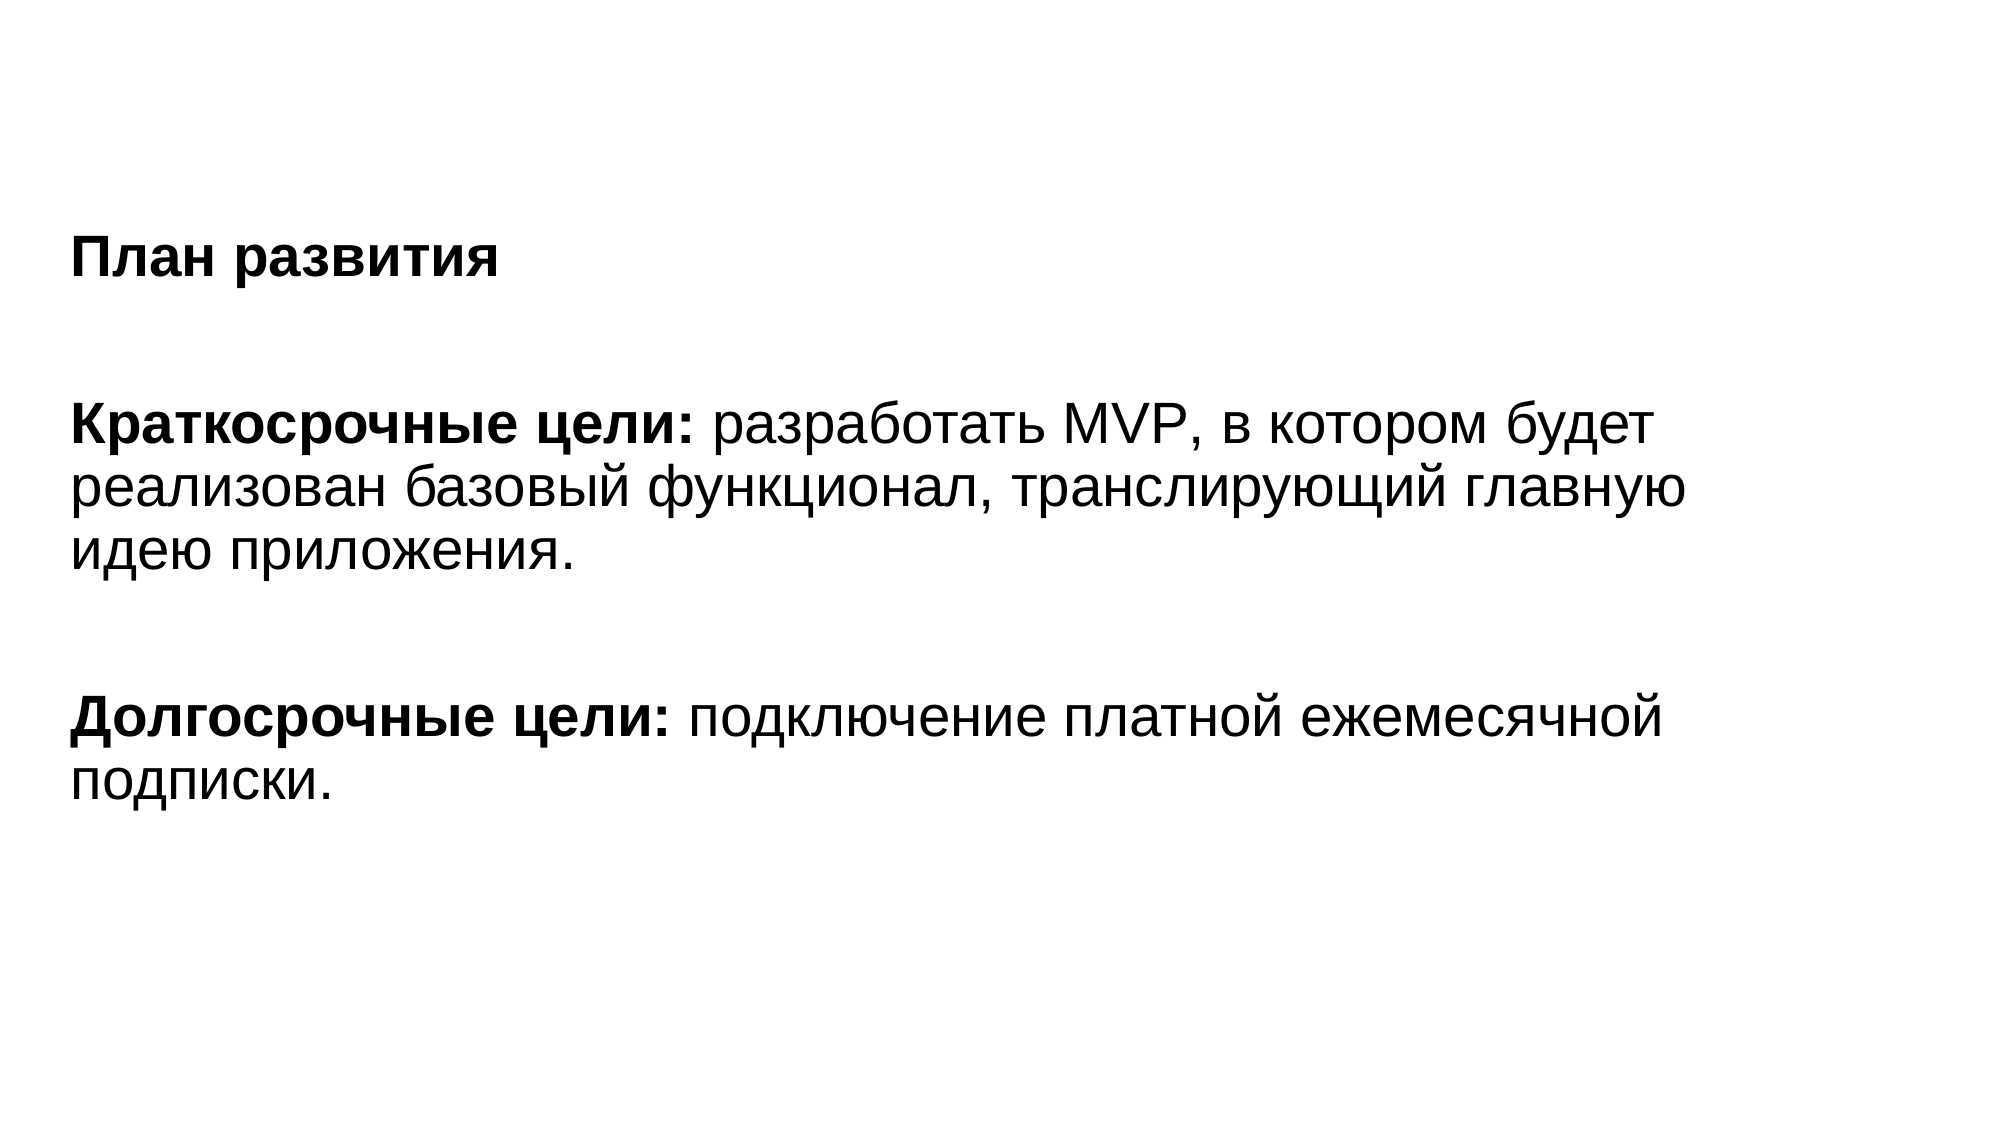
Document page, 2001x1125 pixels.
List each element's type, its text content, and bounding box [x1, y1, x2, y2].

subtitle План развития Краткосрочные цели: разработать MVP, в котором будет реализован базовый функционал, транслирующий главную идею приложения. Долгосрочные цели: подключение платной ежемесячной подписки. [55, 218, 1789, 907]
